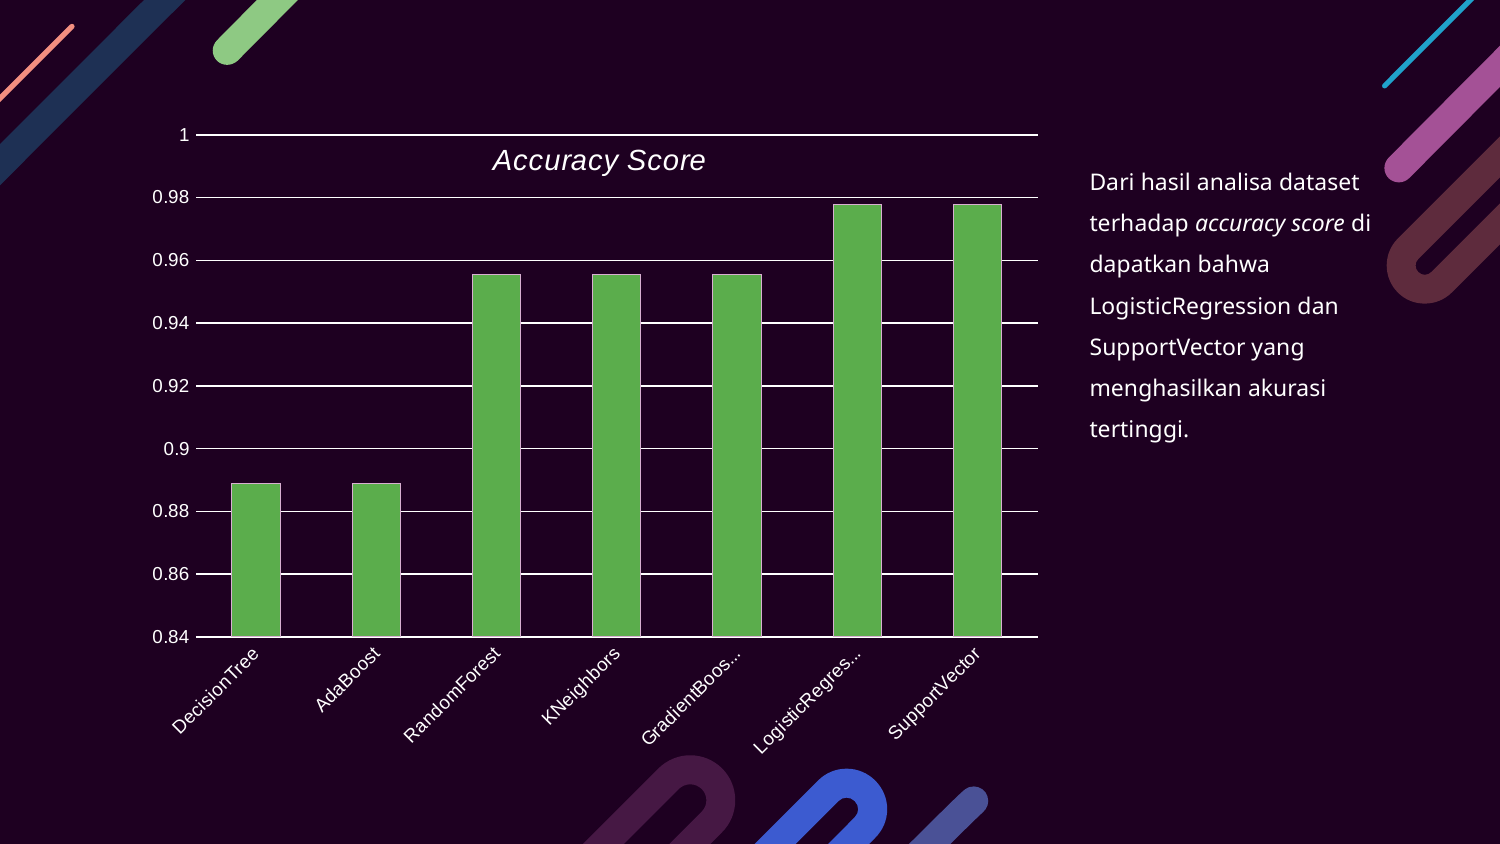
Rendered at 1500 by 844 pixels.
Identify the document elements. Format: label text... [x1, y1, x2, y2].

subtitle Dari hasil analisa dataset terhadap accuracy score di dapatkan bahwa LogisticRegression dan SupportVector yang menghasilkan akurasi tertinggi. [1074, 139, 1448, 738]
chart [145, 113, 1055, 763]
